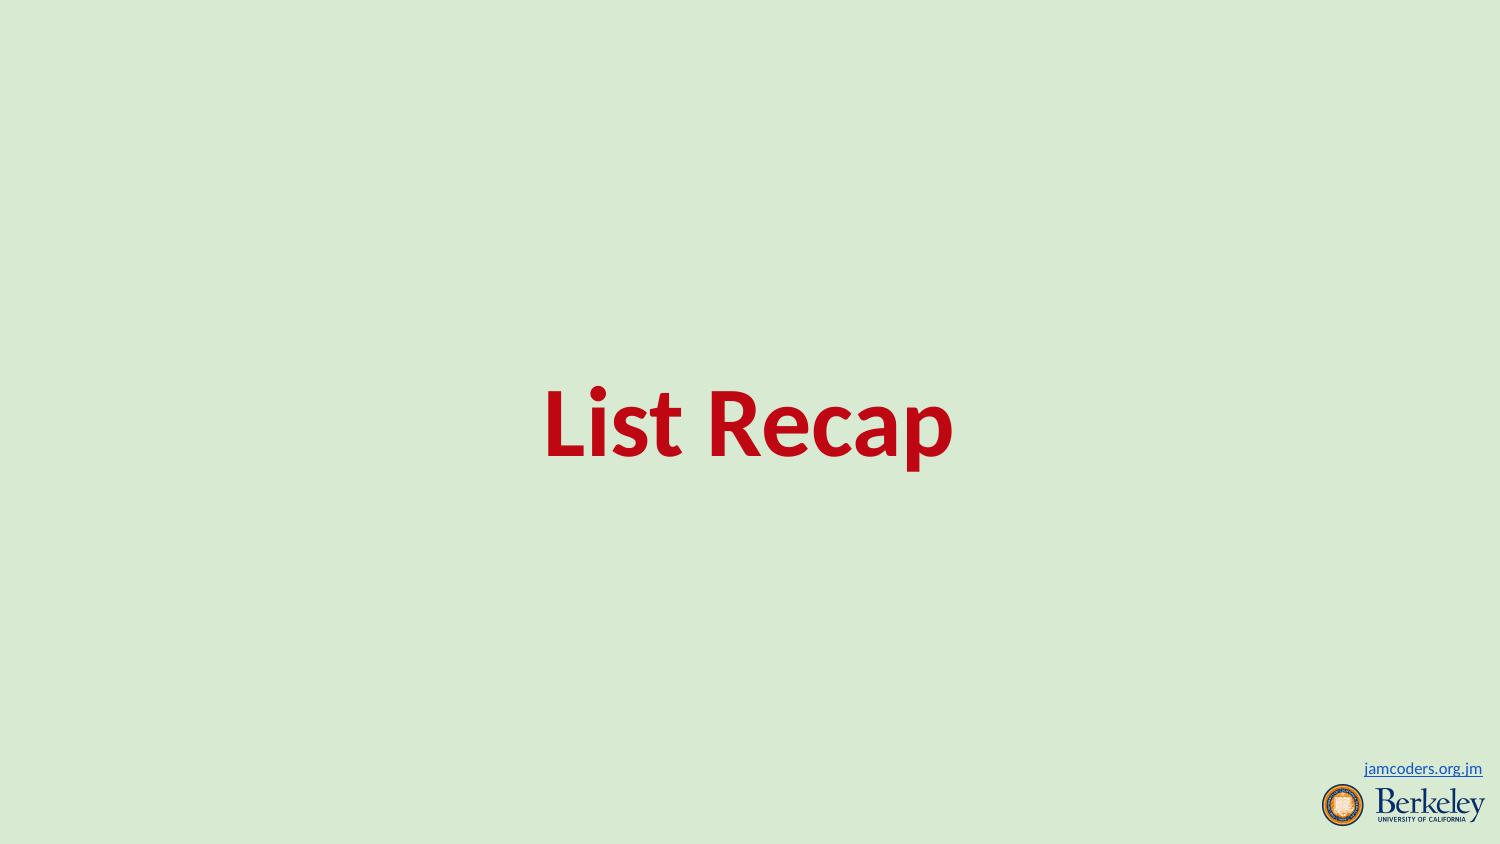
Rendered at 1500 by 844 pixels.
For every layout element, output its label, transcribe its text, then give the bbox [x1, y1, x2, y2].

picture [1321, 782, 1486, 827]
title List Recap [86, 341, 1414, 496]
